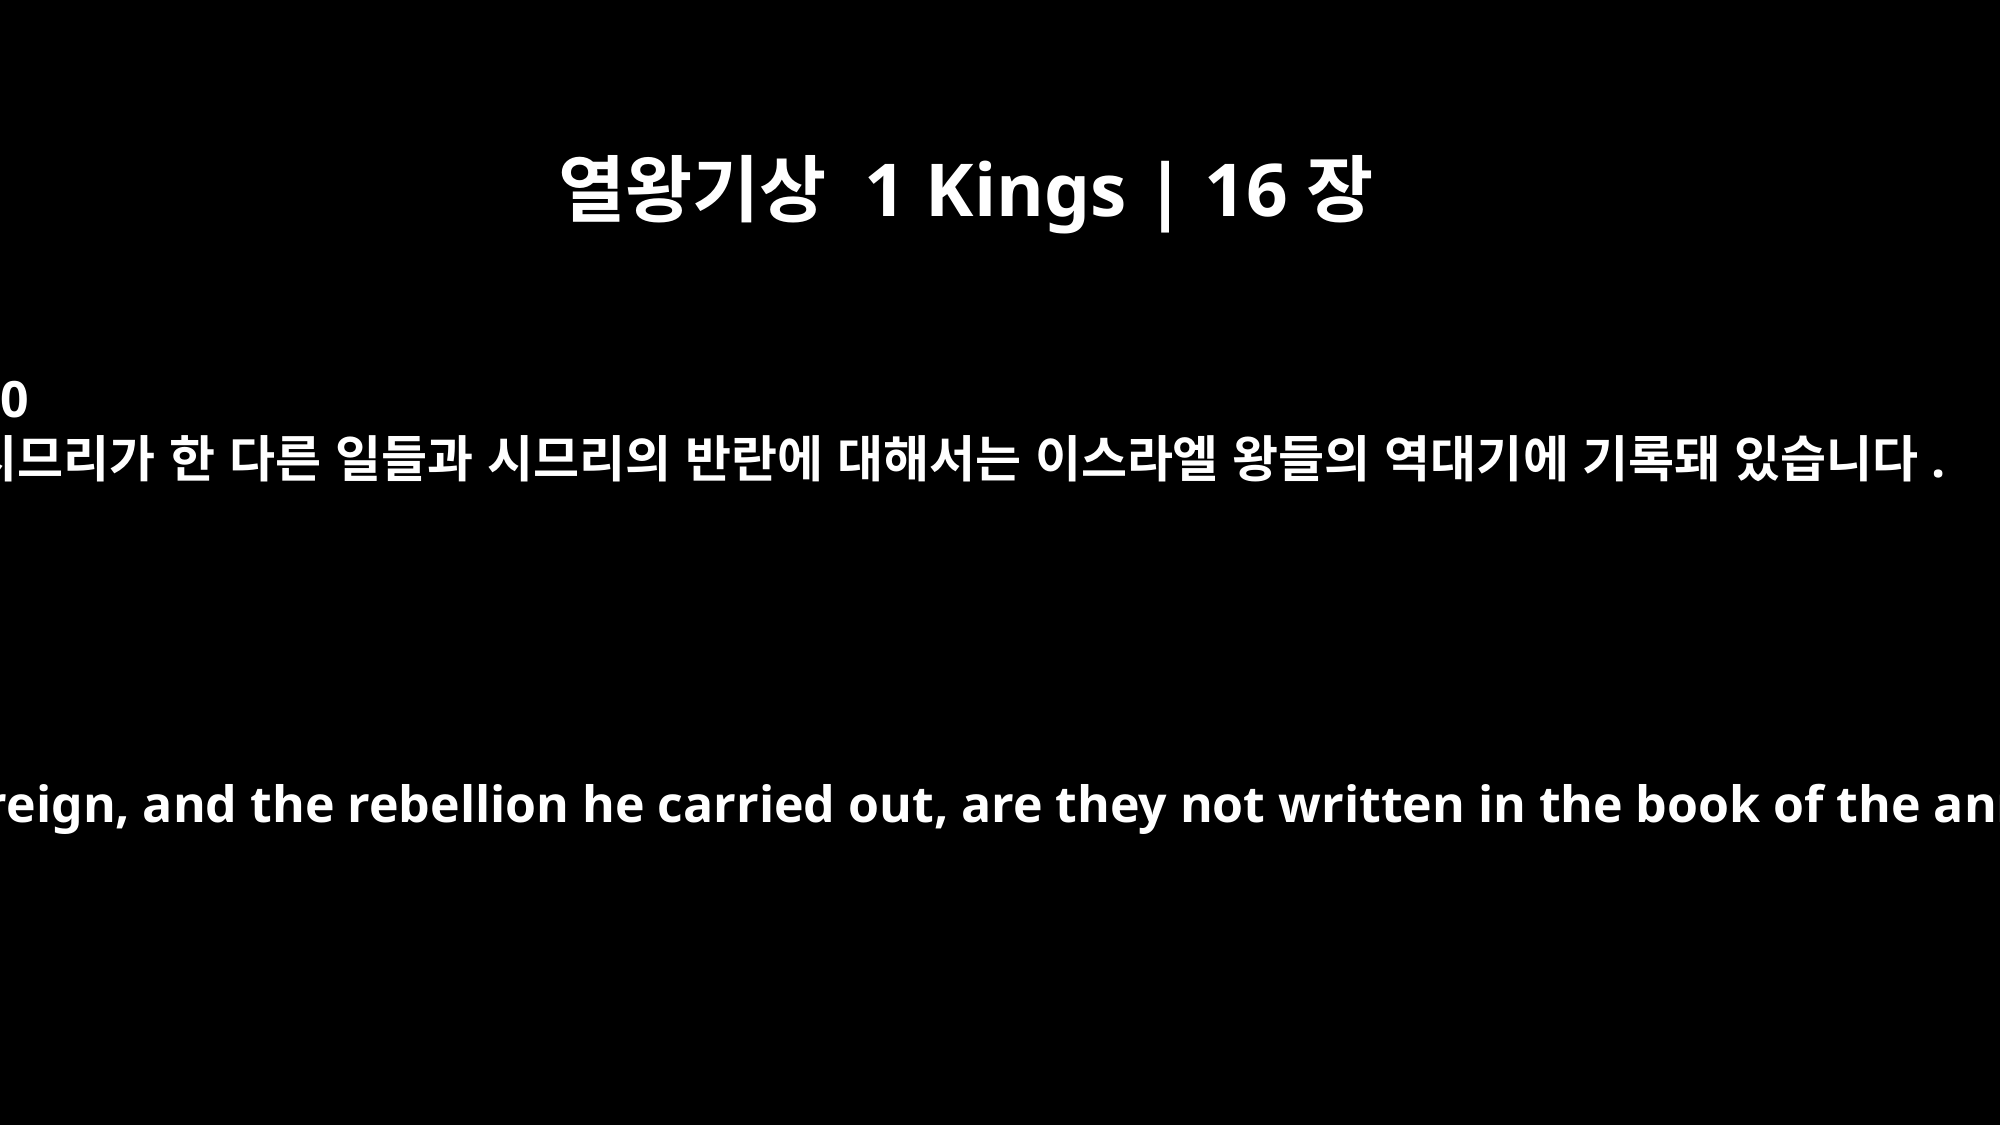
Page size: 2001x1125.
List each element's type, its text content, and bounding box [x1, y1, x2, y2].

text_box 20 시므리가 한 다른 일들과 시므리의 반란에 대해서는 이스라엘 왕들의 역대기에 기록돼 있습니다. [0, 359, 1961, 495]
text_box 열왕기상 1 Kings | 16장 [543, 136, 1389, 239]
text_box As for the other events of Zimri's reign, and the rebellion he carried out, are they not written in the book of the annals of the kings of Israel? [0, 764, 2000, 840]
